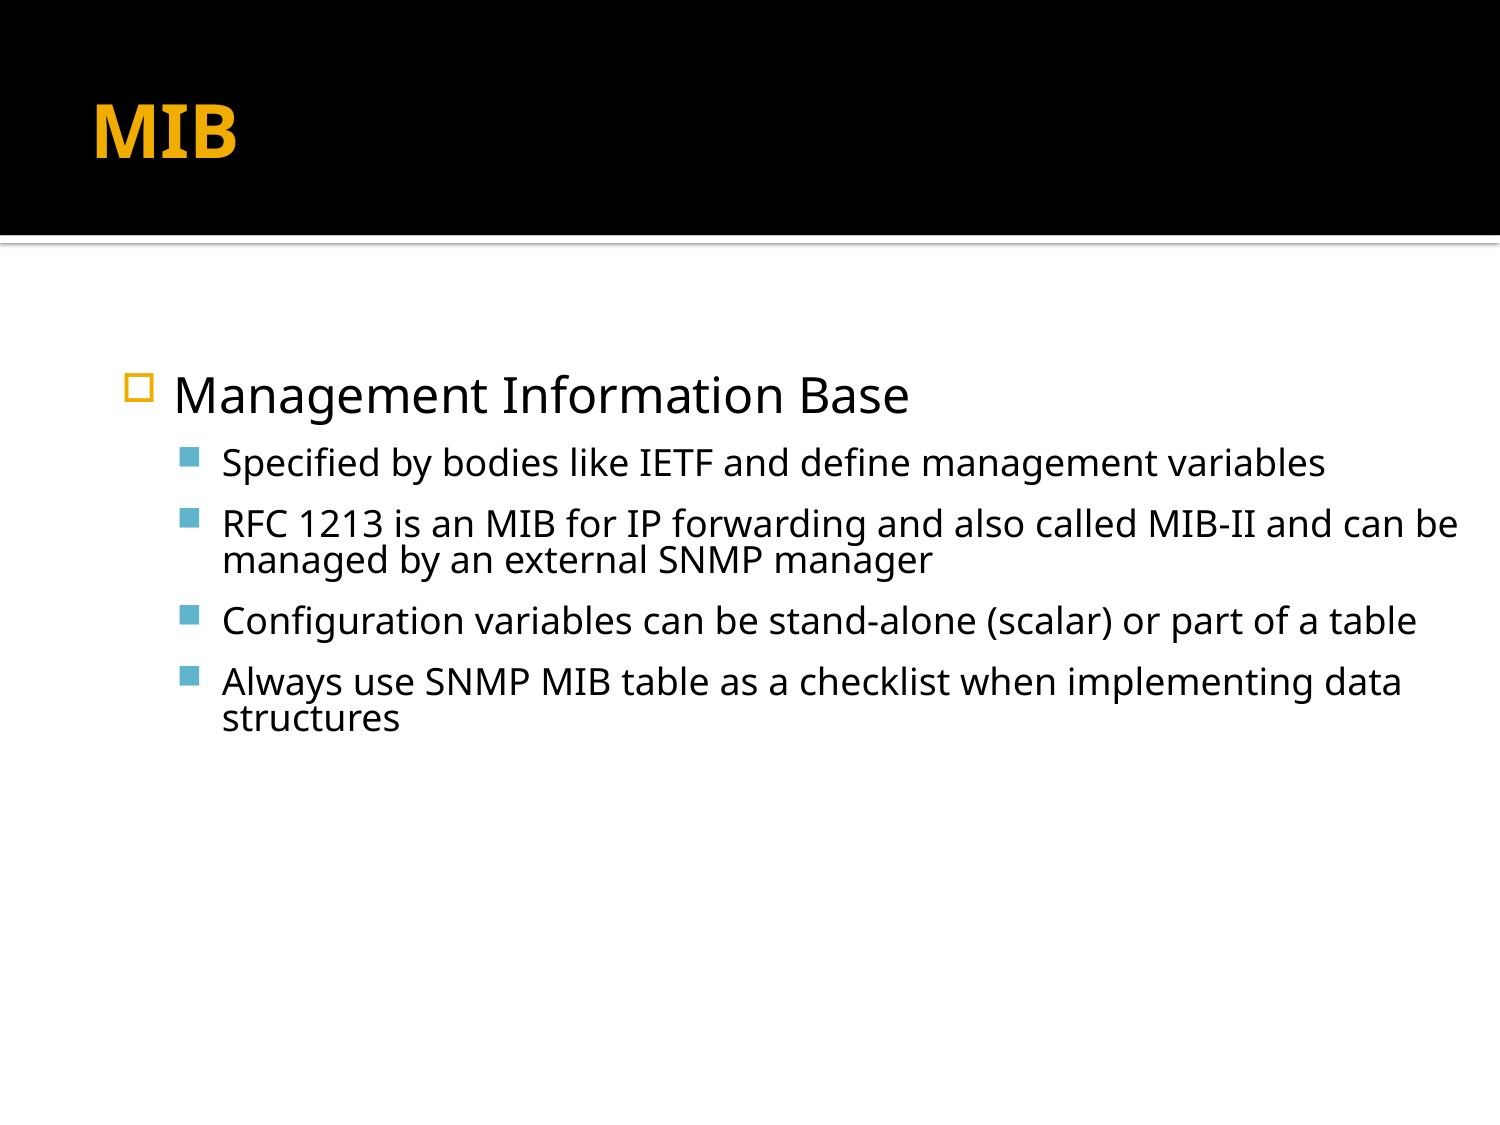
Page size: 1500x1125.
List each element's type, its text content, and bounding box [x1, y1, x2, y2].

list Management Information Base Specified by bodies like IETF and define management variables RFC 1213 is an MIB for IP forwarding and also called MIB-II and can be managed by an external SNMP manager Configuration variables can be stand-alone (scalar) or part of a table Always use SNMP MIB table as a checklist when implementing data structures [92, 287, 1500, 1051]
title MIB [75, 25, 1425, 231]
